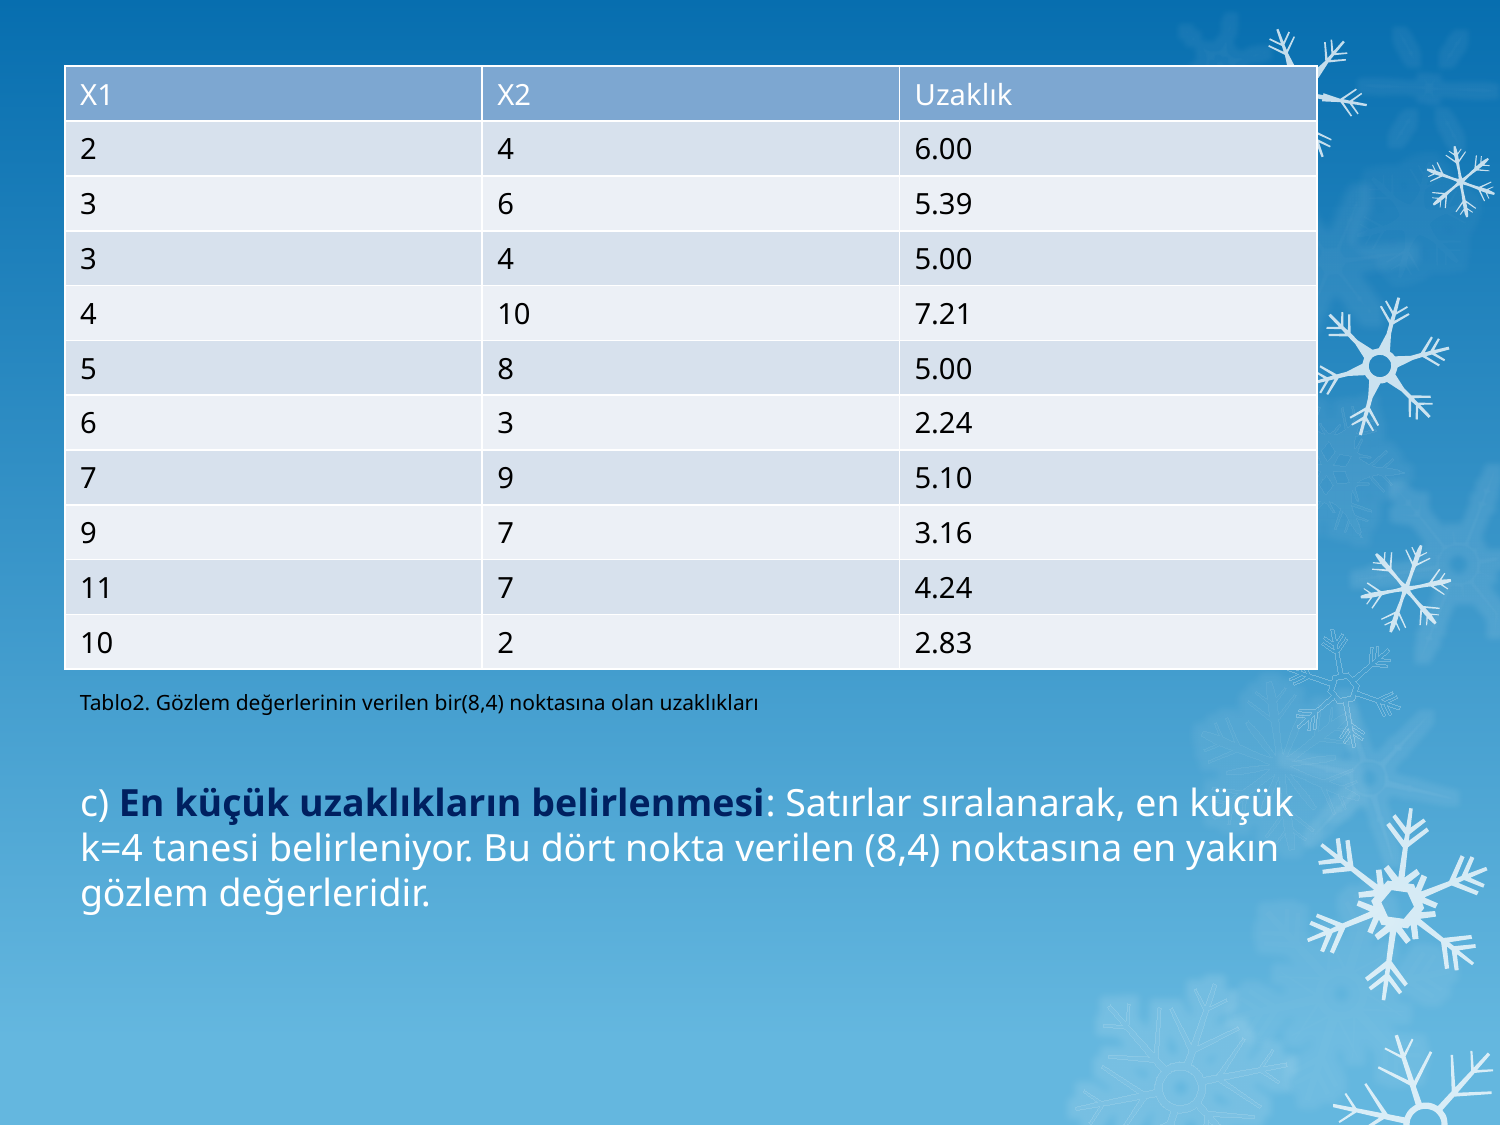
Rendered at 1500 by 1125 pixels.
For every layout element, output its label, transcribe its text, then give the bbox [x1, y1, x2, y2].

table_cell 6.00 [900, 122, 1316, 175]
table_cell 7 [483, 506, 899, 559]
table_cell 4 [66, 286, 481, 340]
table_cell 4 [483, 122, 899, 175]
table_cell 9 [66, 506, 481, 559]
text_box Tablo2. Gözlem değerlerinin verilen bir(8,4) noktasına olan uzaklıkları [64, 680, 1234, 725]
table_cell 7 [483, 560, 899, 614]
table_header Uzaklık [900, 67, 1316, 120]
table_cell 3.16 [900, 506, 1316, 559]
table_cell 4 [483, 232, 899, 285]
table_cell 10 [66, 615, 481, 668]
table_cell 8 [483, 341, 899, 394]
table_cell 5.10 [900, 451, 1316, 504]
table_header X2 [483, 67, 899, 120]
table_header X1 [66, 67, 481, 120]
table_cell 2.83 [900, 615, 1316, 668]
table_cell 2 [66, 122, 481, 175]
table_cell 7 [66, 451, 481, 504]
table_cell 10 [483, 286, 899, 340]
table_cell 3 [66, 232, 481, 285]
list c) En küçük uzaklıkların belirlenmesi: Satırlar sıralanarak, en küçük k=4 tanesi belirleniyor. Bu dört nokta verilen (8,4) noktasına en yakın gözlem değerleridir. [64, 763, 1335, 929]
table_cell 9 [483, 451, 899, 504]
table_cell 2 [483, 615, 899, 668]
table_cell 5.00 [900, 232, 1316, 285]
table_cell 6 [66, 396, 481, 449]
table_cell 4.24 [900, 560, 1316, 614]
table_cell 3 [483, 396, 899, 449]
table_cell 11 [66, 560, 481, 614]
table_cell 3 [66, 177, 481, 230]
table_cell 6 [483, 177, 899, 230]
table_cell 2.24 [900, 396, 1316, 449]
table_cell 7.21 [900, 286, 1316, 340]
table_cell 5.39 [900, 177, 1316, 230]
table_cell 5.00 [900, 341, 1316, 394]
table_cell 5 [66, 341, 481, 394]
